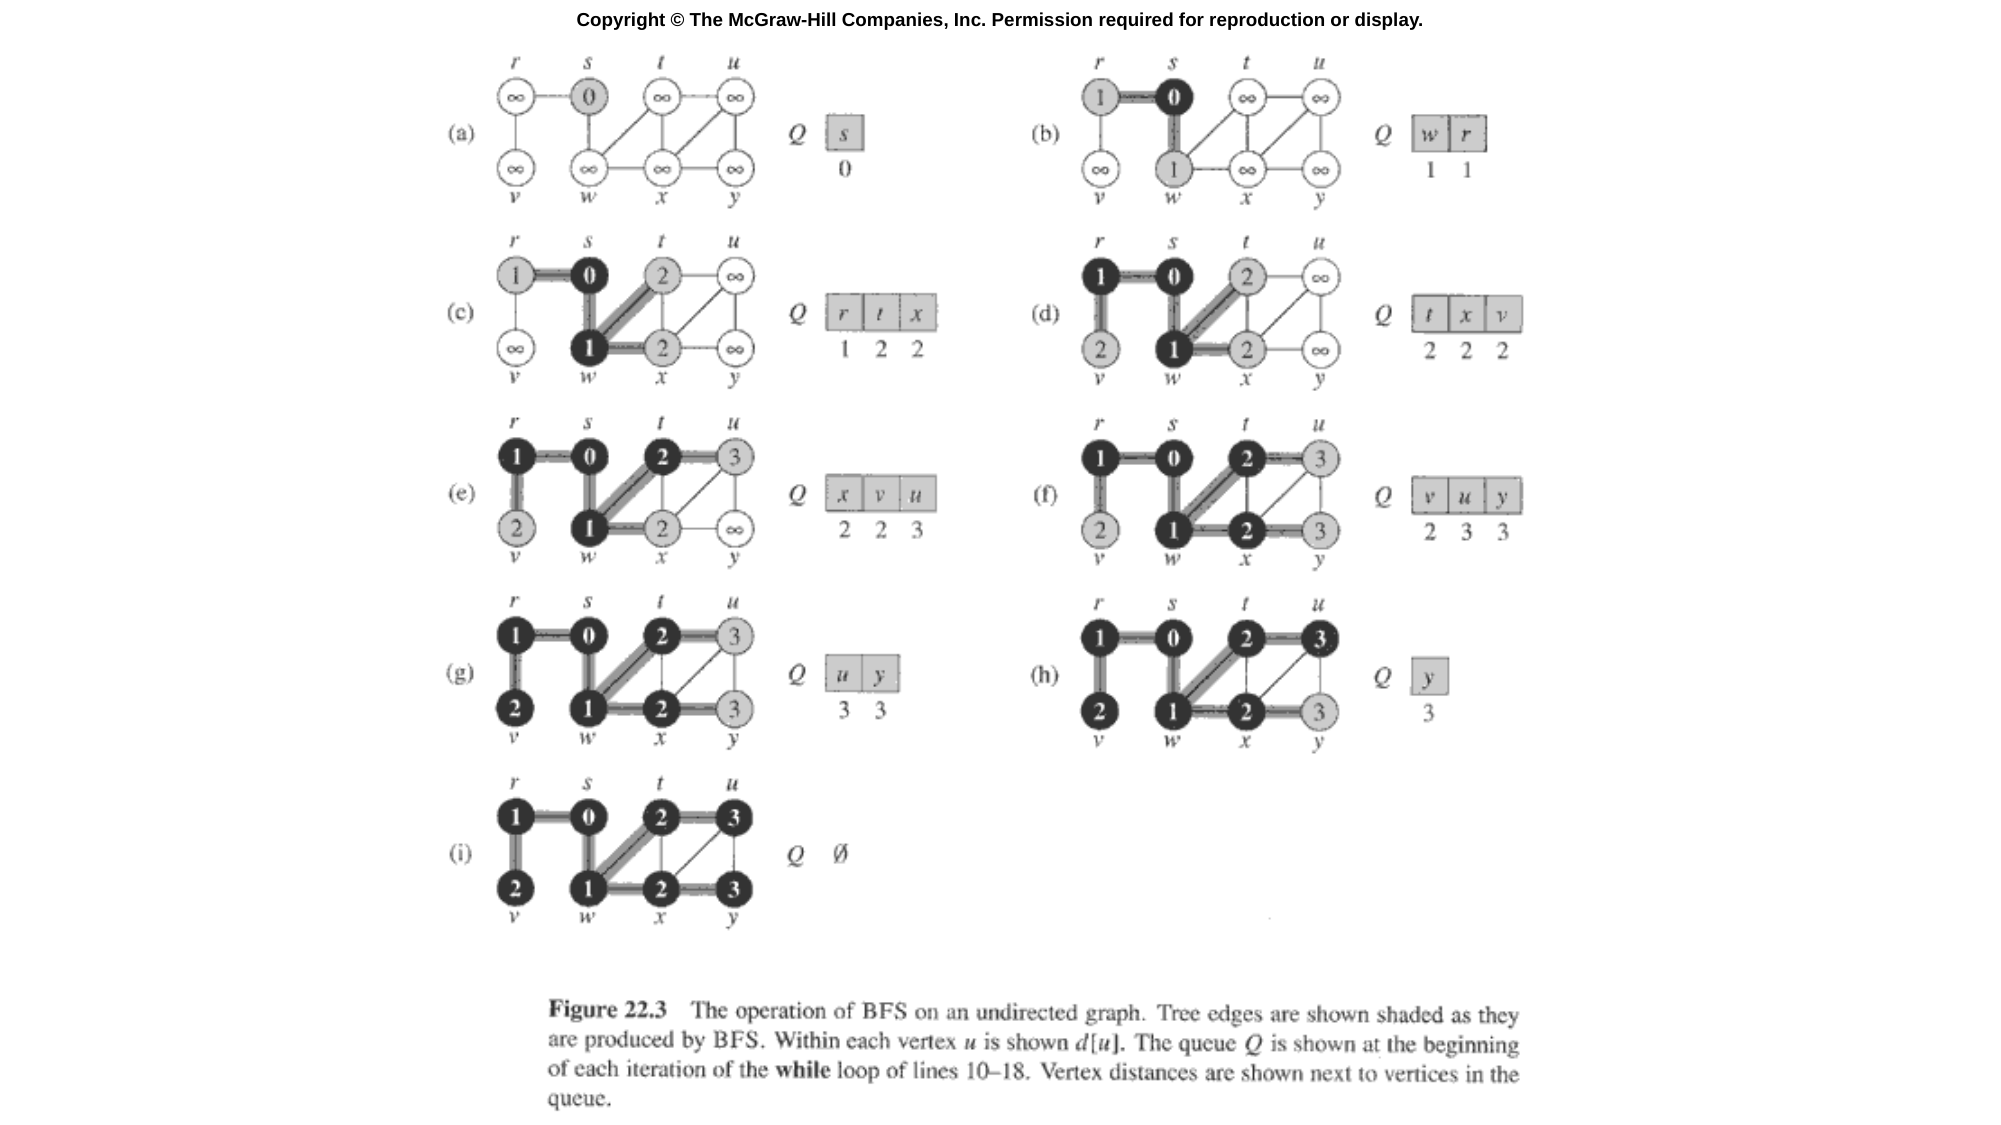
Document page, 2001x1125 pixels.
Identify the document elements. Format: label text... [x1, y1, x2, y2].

picture [424, 39, 1538, 1122]
text_box Copyright © The McGraw-Hill Companies, Inc. Permission required for reproduction or display. [249, 0, 1750, 73]
